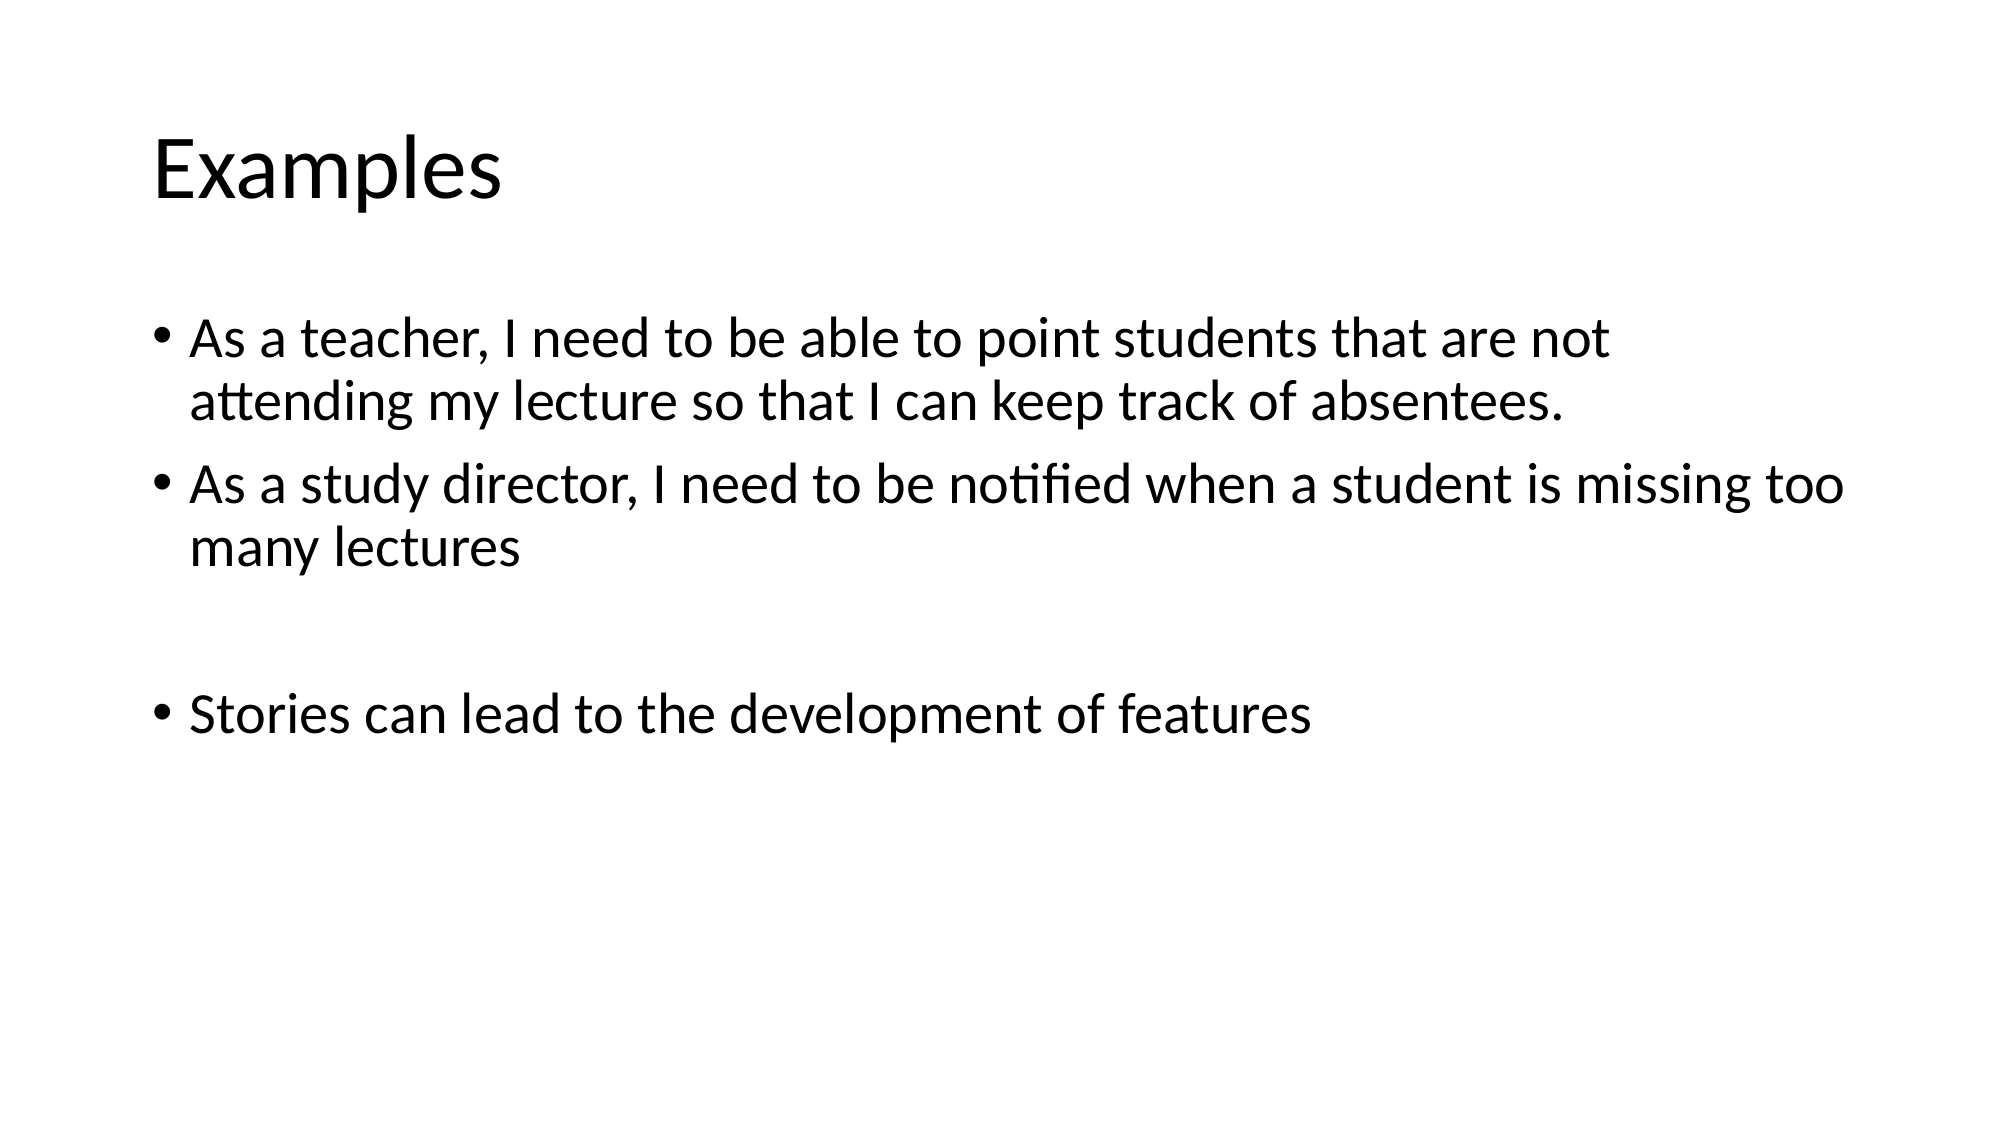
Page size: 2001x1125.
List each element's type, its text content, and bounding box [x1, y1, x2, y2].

title Examples [137, 59, 1863, 278]
list As a teacher, I need to be able to point students that are not attending my lecture so that I can keep track of absentees. As a study director, I need to be notified when a student is missing too many lectures Stories can lead to the development of features [137, 299, 1863, 1014]
